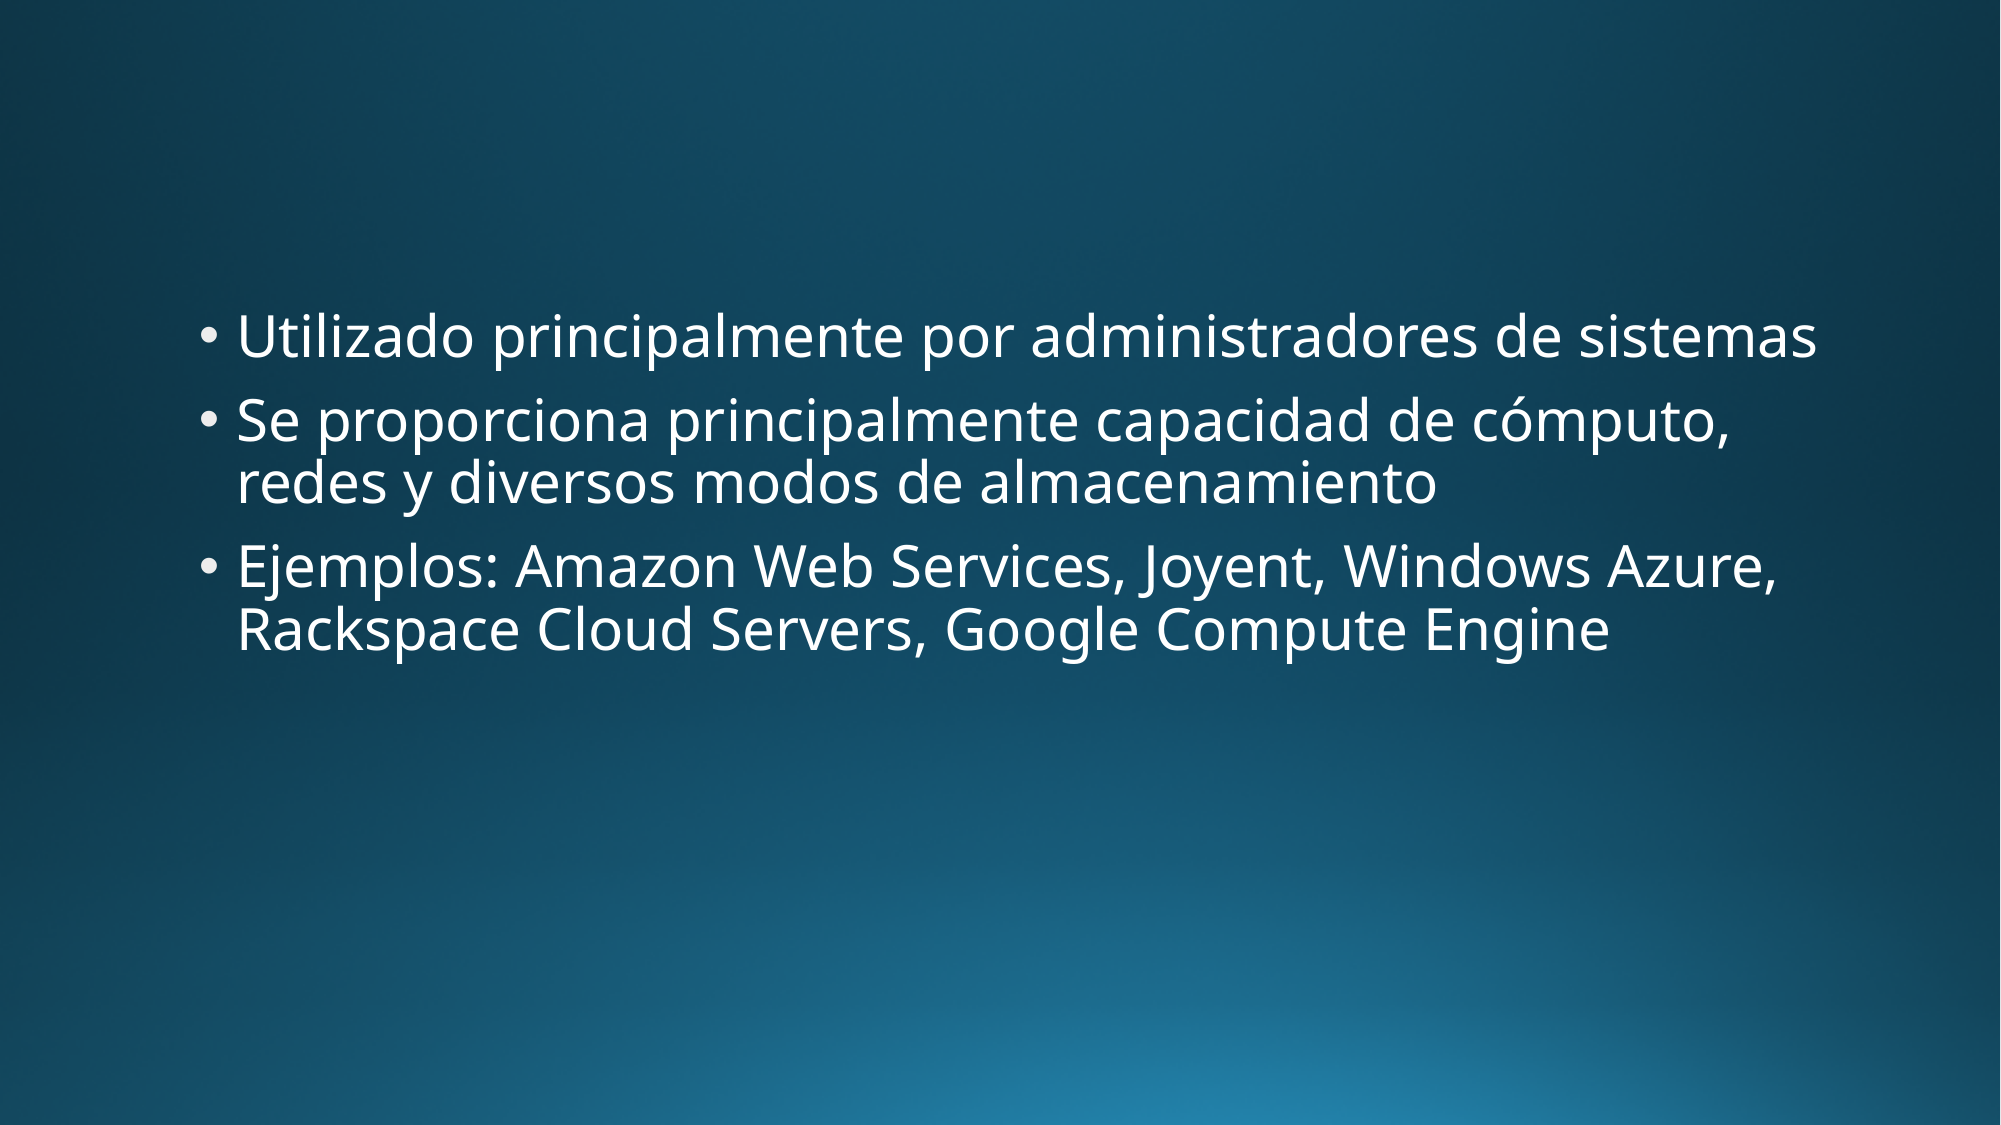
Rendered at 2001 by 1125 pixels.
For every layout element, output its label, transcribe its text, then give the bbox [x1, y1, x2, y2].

list Utilizado principalmente por administradores de sistemas Se proporciona principalmente capacidad de cómputo, redes y diversos modos de almacenamiento Ejemplos: Amazon Web Services, Joyent, Windows Azure, Rackspace Cloud Servers, Google Compute Engine [183, 299, 1863, 1014]
picture [0, 0, 2001, 1125]
